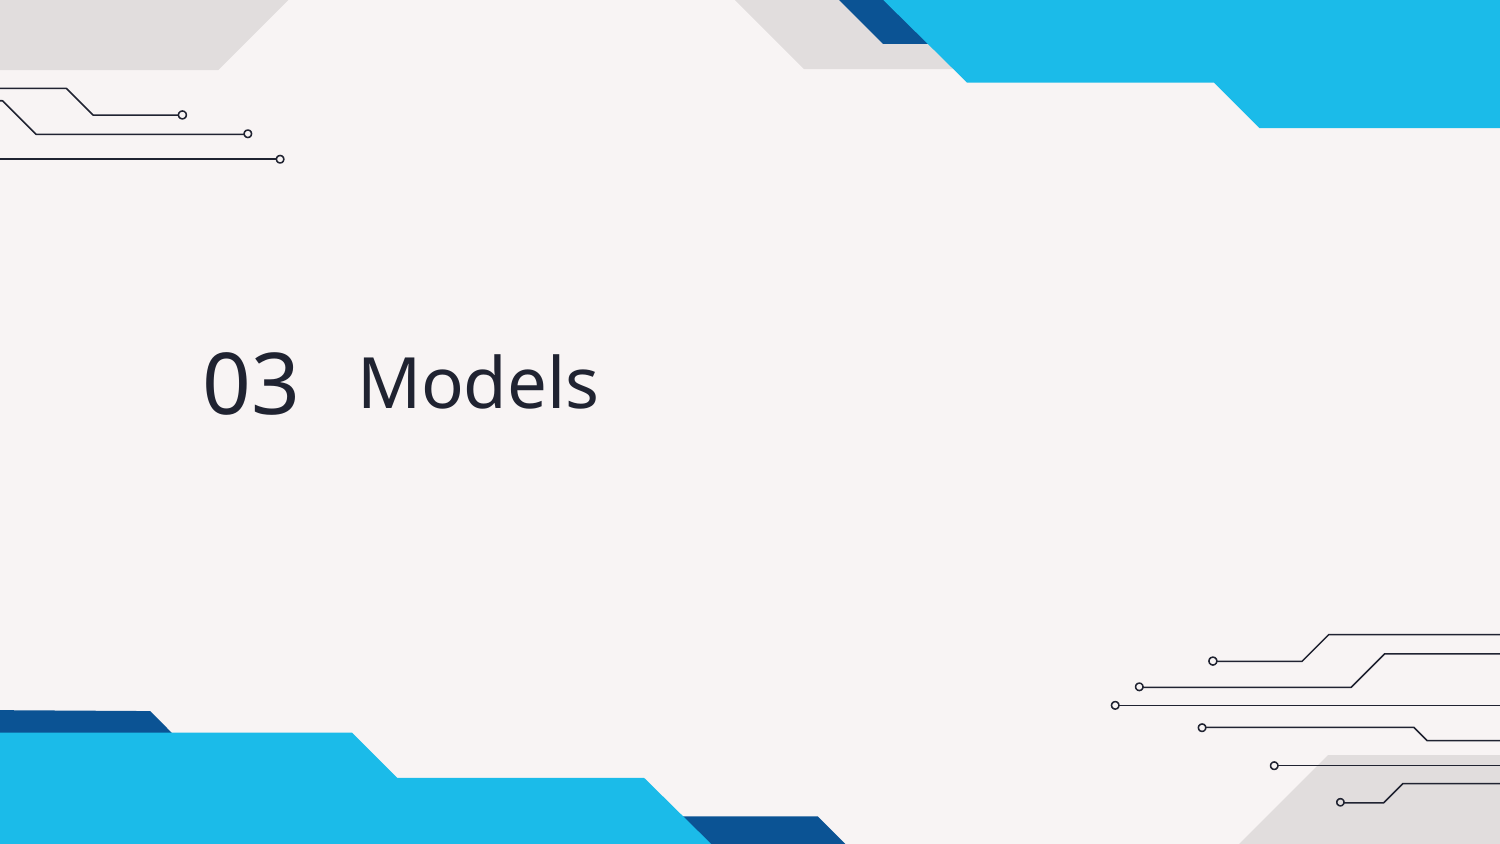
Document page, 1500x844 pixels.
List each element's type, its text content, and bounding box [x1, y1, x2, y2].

title Models [342, 256, 1025, 505]
title 03 [172, 256, 332, 505]
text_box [1111, 634, 1500, 807]
